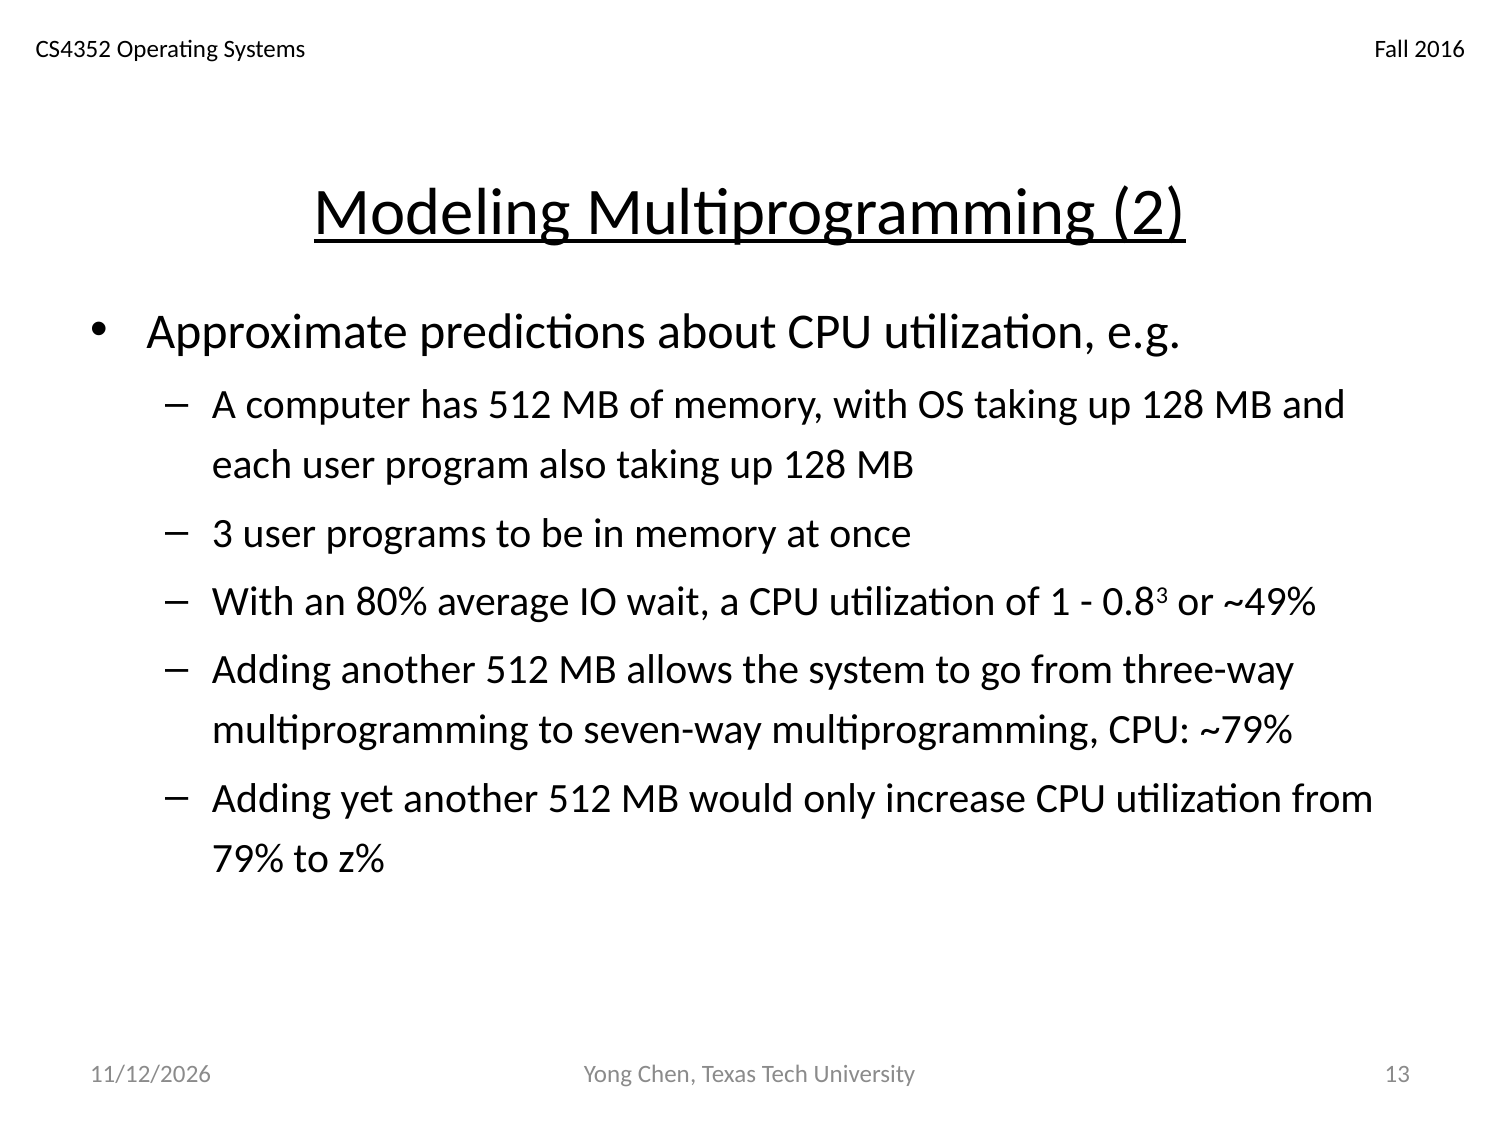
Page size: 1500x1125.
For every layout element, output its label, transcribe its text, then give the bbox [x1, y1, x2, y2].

list Approximate predictions about CPU utilization, e.g. A computer has 512 MB of memory, with OS taking up 128 MB and each user program also taking up 128 MB 3 user programs to be in memory at once With an 80% average IO wait, a CPU utilization of 1 - 0.83 or ~49% Adding another 512 MB allows the system to go from three-way multiprogramming to seven-way multiprogramming, CPU: ~79% Adding yet another 512 MB would only increase CPU utilization from 79% to z% [75, 279, 1425, 1029]
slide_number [75, 1042, 425, 1103]
footer Yong Chen, Texas Tech University [512, 1042, 988, 1103]
title Modeling Multiprogramming (2) [75, 160, 1425, 263]
slide_number 13 [1074, 1042, 1425, 1103]
